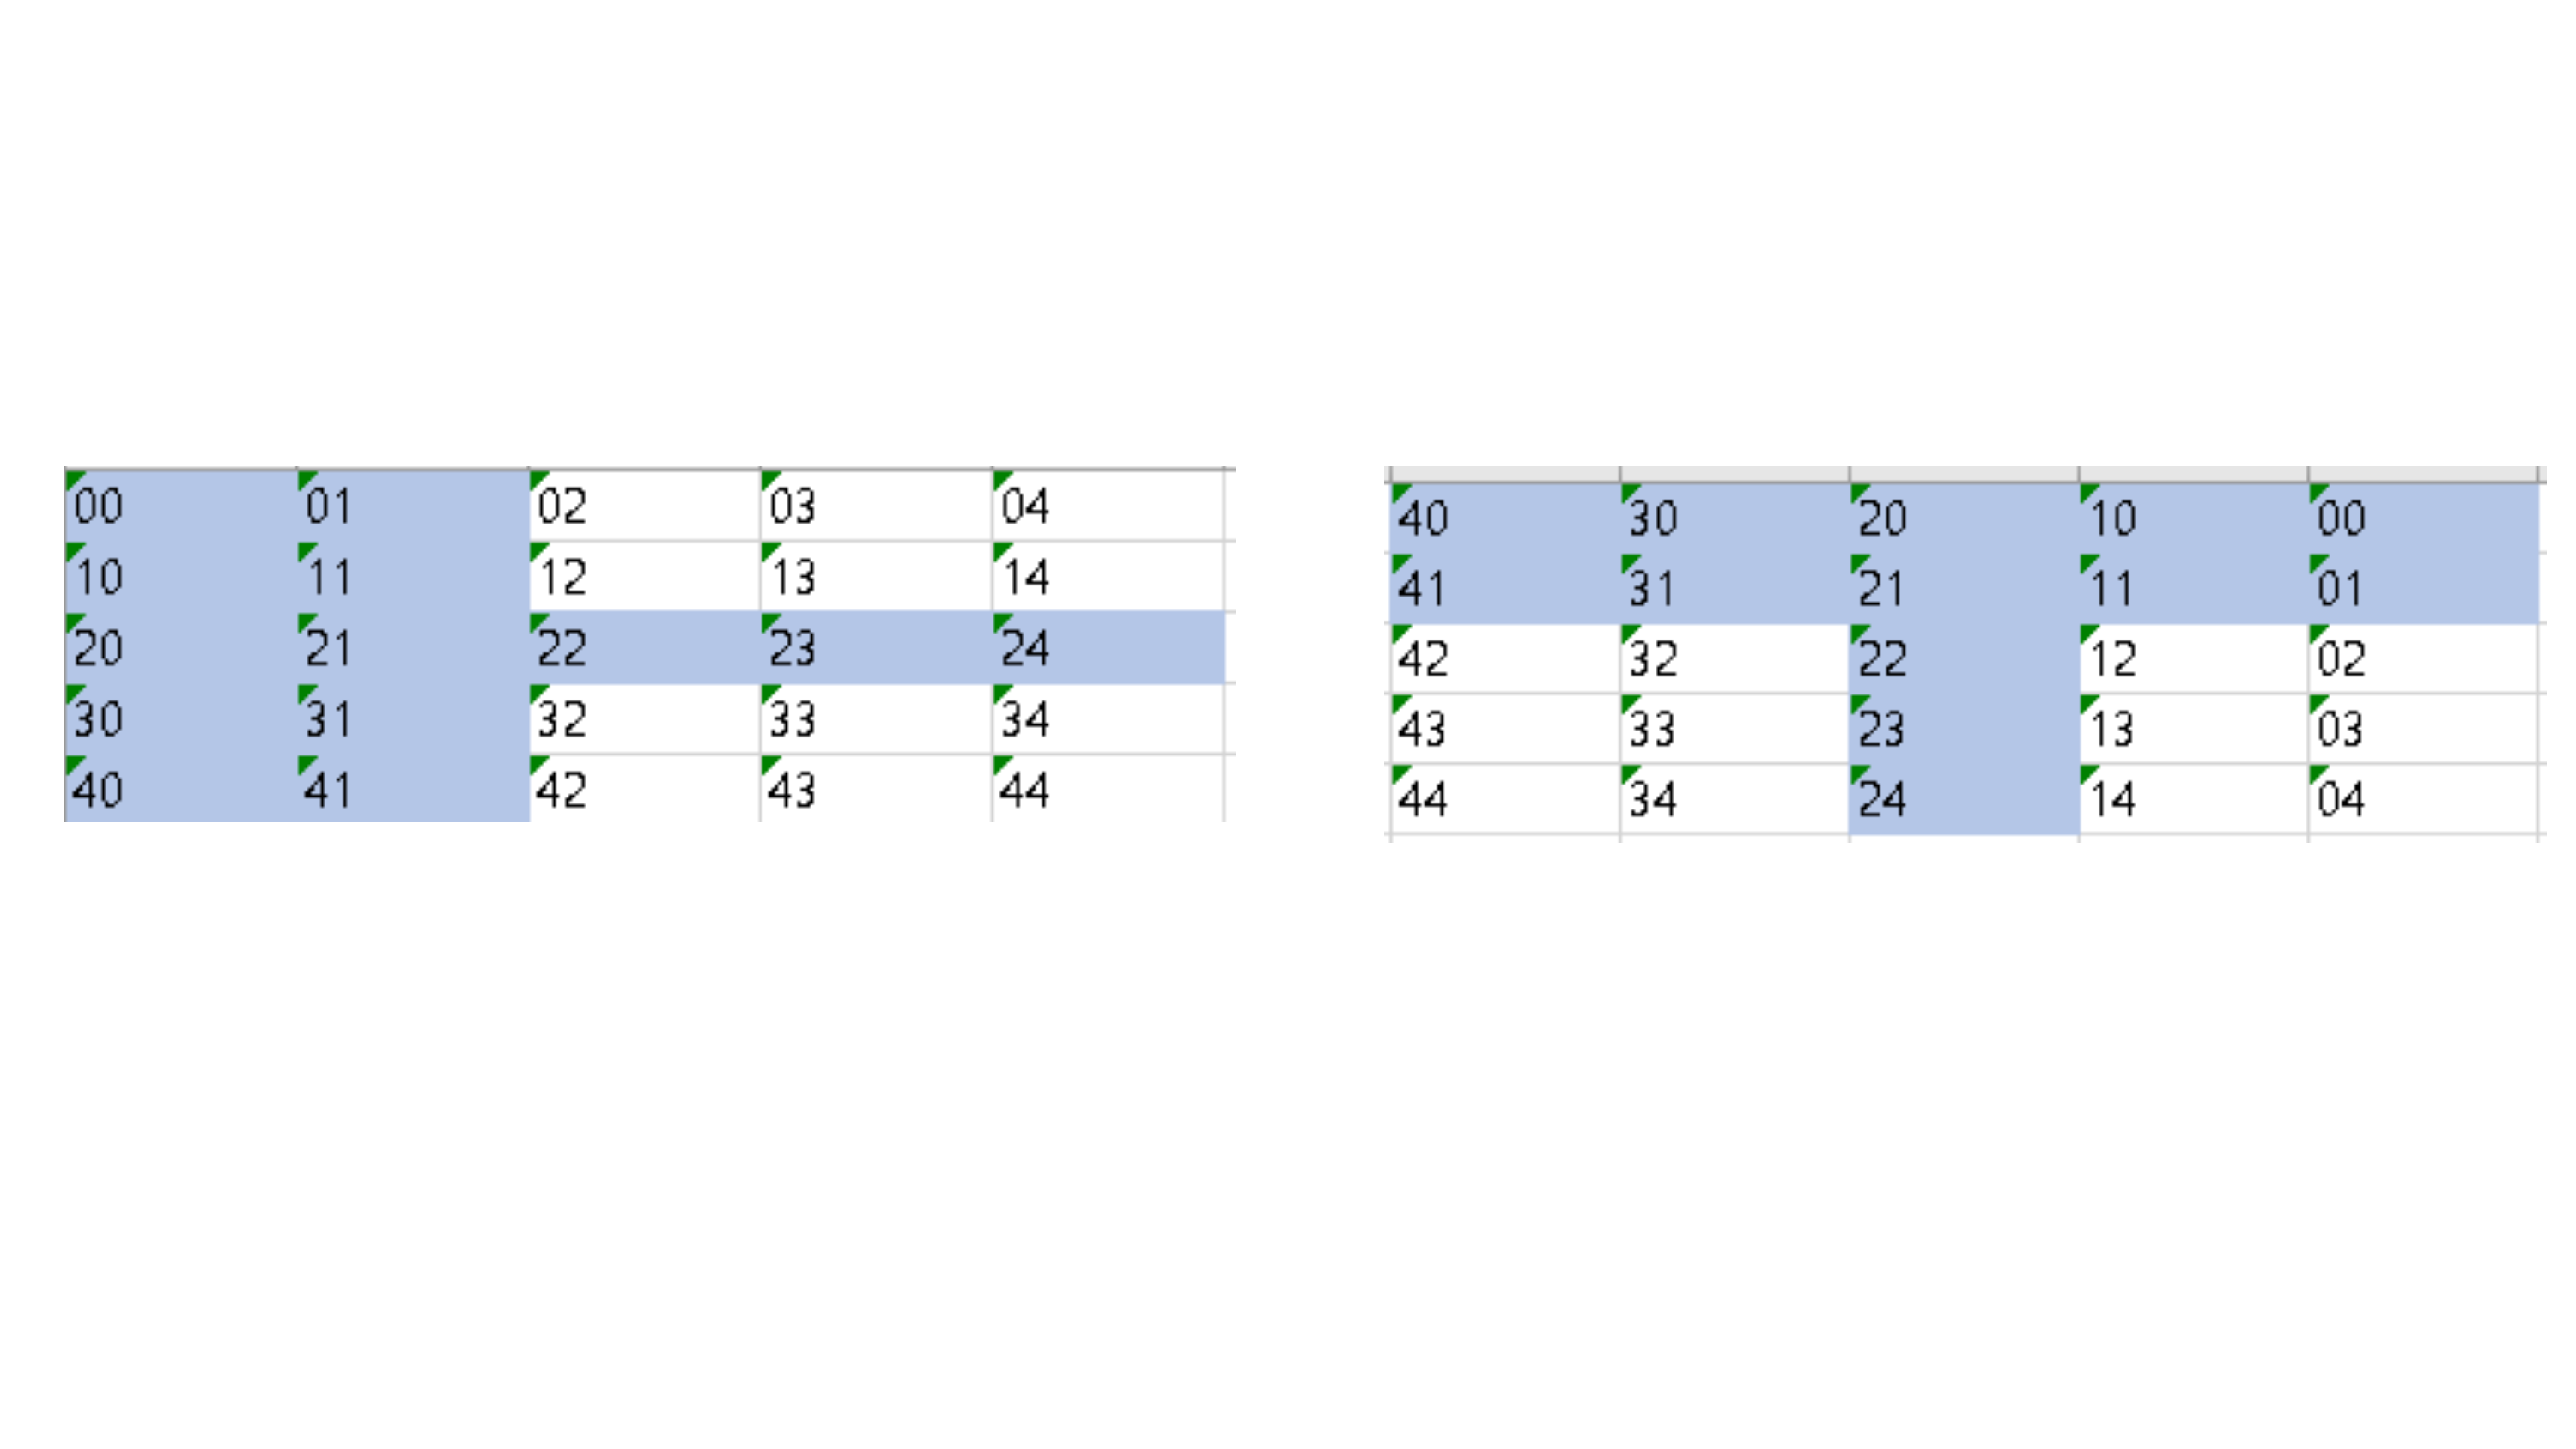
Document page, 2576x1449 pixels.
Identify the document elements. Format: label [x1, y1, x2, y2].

picture [64, 466, 1237, 822]
picture [1384, 466, 2547, 843]
